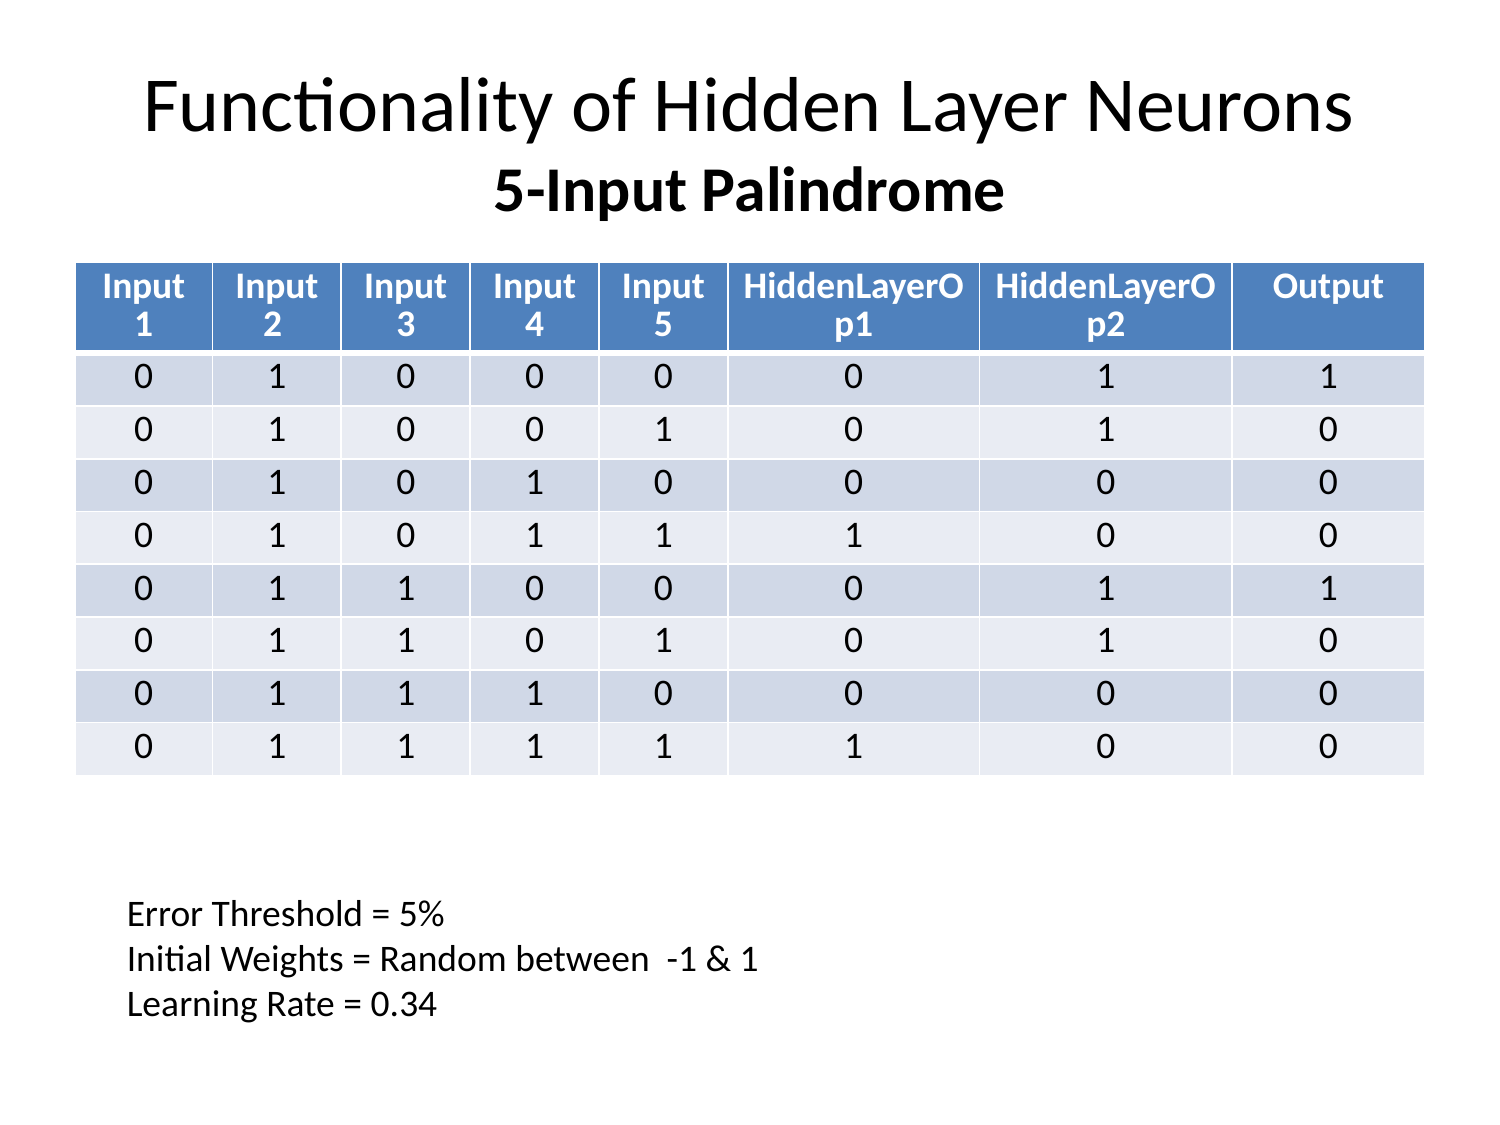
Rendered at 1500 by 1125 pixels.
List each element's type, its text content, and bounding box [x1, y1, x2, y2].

table_cell 0 [471, 565, 598, 616]
table_cell 1 [980, 356, 1231, 405]
table_cell 0 [342, 407, 469, 458]
table_cell 1 [600, 618, 727, 669]
table_cell 0 [980, 671, 1231, 722]
table_cell 0 [1233, 407, 1424, 458]
table_cell 0 [729, 460, 979, 511]
table_cell 0 [76, 356, 212, 405]
table_cell 1 [980, 618, 1231, 669]
table_cell 0 [600, 565, 727, 616]
table_cell 1 [980, 565, 1231, 616]
table_cell 0 [980, 512, 1231, 563]
table_cell 1 [213, 671, 340, 722]
table_cell 1 [213, 356, 340, 405]
table_cell 1 [471, 671, 598, 722]
table_header HiddenLayerOp2 [980, 263, 1231, 350]
table_header Output [1233, 263, 1424, 350]
table_header Input2 [213, 263, 340, 350]
table_cell 1 [213, 618, 340, 669]
table_cell 1 [471, 460, 598, 511]
table_cell 0 [980, 723, 1231, 775]
table_cell 0 [980, 460, 1231, 511]
table_cell 0 [76, 723, 212, 775]
table_cell 1 [471, 512, 598, 563]
table_cell 1 [213, 460, 340, 511]
table_cell 1 [600, 407, 727, 458]
table_cell 0 [1233, 671, 1424, 722]
table_cell 1 [213, 512, 340, 563]
table_cell 0 [729, 407, 979, 458]
table_cell 1 [471, 723, 598, 775]
table_cell 1 [1233, 356, 1424, 405]
table_cell 0 [729, 618, 979, 669]
table_cell 0 [342, 512, 469, 563]
table_cell 0 [76, 512, 212, 563]
text_box Error Threshold = 5% Initial Weights = Random between -1 & 1 Learning Rate = 0.34 [112, 881, 1412, 1032]
table_cell 1 [729, 512, 979, 563]
table_cell 0 [600, 356, 727, 405]
table_cell 0 [76, 565, 212, 616]
table_cell 0 [471, 407, 598, 458]
table_cell 1 [342, 565, 469, 616]
table_cell 0 [342, 356, 469, 405]
table_cell 1 [213, 565, 340, 616]
table_cell 0 [1233, 512, 1424, 563]
table_header Input5 [600, 263, 727, 350]
table_cell 1 [213, 407, 340, 458]
table_cell 0 [76, 407, 212, 458]
table_cell 0 [729, 356, 979, 405]
table_header Input3 [342, 263, 469, 350]
table_cell 1 [1233, 565, 1424, 616]
table_cell 1 [600, 723, 727, 775]
table_cell 0 [76, 460, 212, 511]
table_cell 1 [213, 723, 340, 775]
table_header Input 1 [76, 263, 212, 350]
table_cell 0 [1233, 723, 1424, 775]
table_cell 0 [76, 618, 212, 669]
table_cell 0 [471, 618, 598, 669]
table_cell 0 [729, 671, 979, 722]
table_cell 0 [729, 565, 979, 616]
table_cell 1 [729, 723, 979, 775]
table_cell 1 [600, 512, 727, 563]
table_cell 0 [342, 460, 469, 511]
table_header Input 4 [471, 263, 598, 350]
table_cell 0 [1233, 460, 1424, 511]
table_cell 0 [600, 671, 727, 722]
table_cell 0 [600, 460, 727, 511]
table_cell 0 [471, 356, 598, 405]
table_header HiddenLayerOp1 [729, 263, 979, 350]
table_cell 0 [76, 671, 212, 722]
table_cell 1 [342, 723, 469, 775]
title Functionality of Hidden Layer Neurons 5-Input Palindrome [75, 45, 1425, 233]
table_cell 1 [342, 671, 469, 722]
table_cell 1 [342, 618, 469, 669]
table_cell 1 [980, 407, 1231, 458]
table_cell 0 [1233, 618, 1424, 669]
